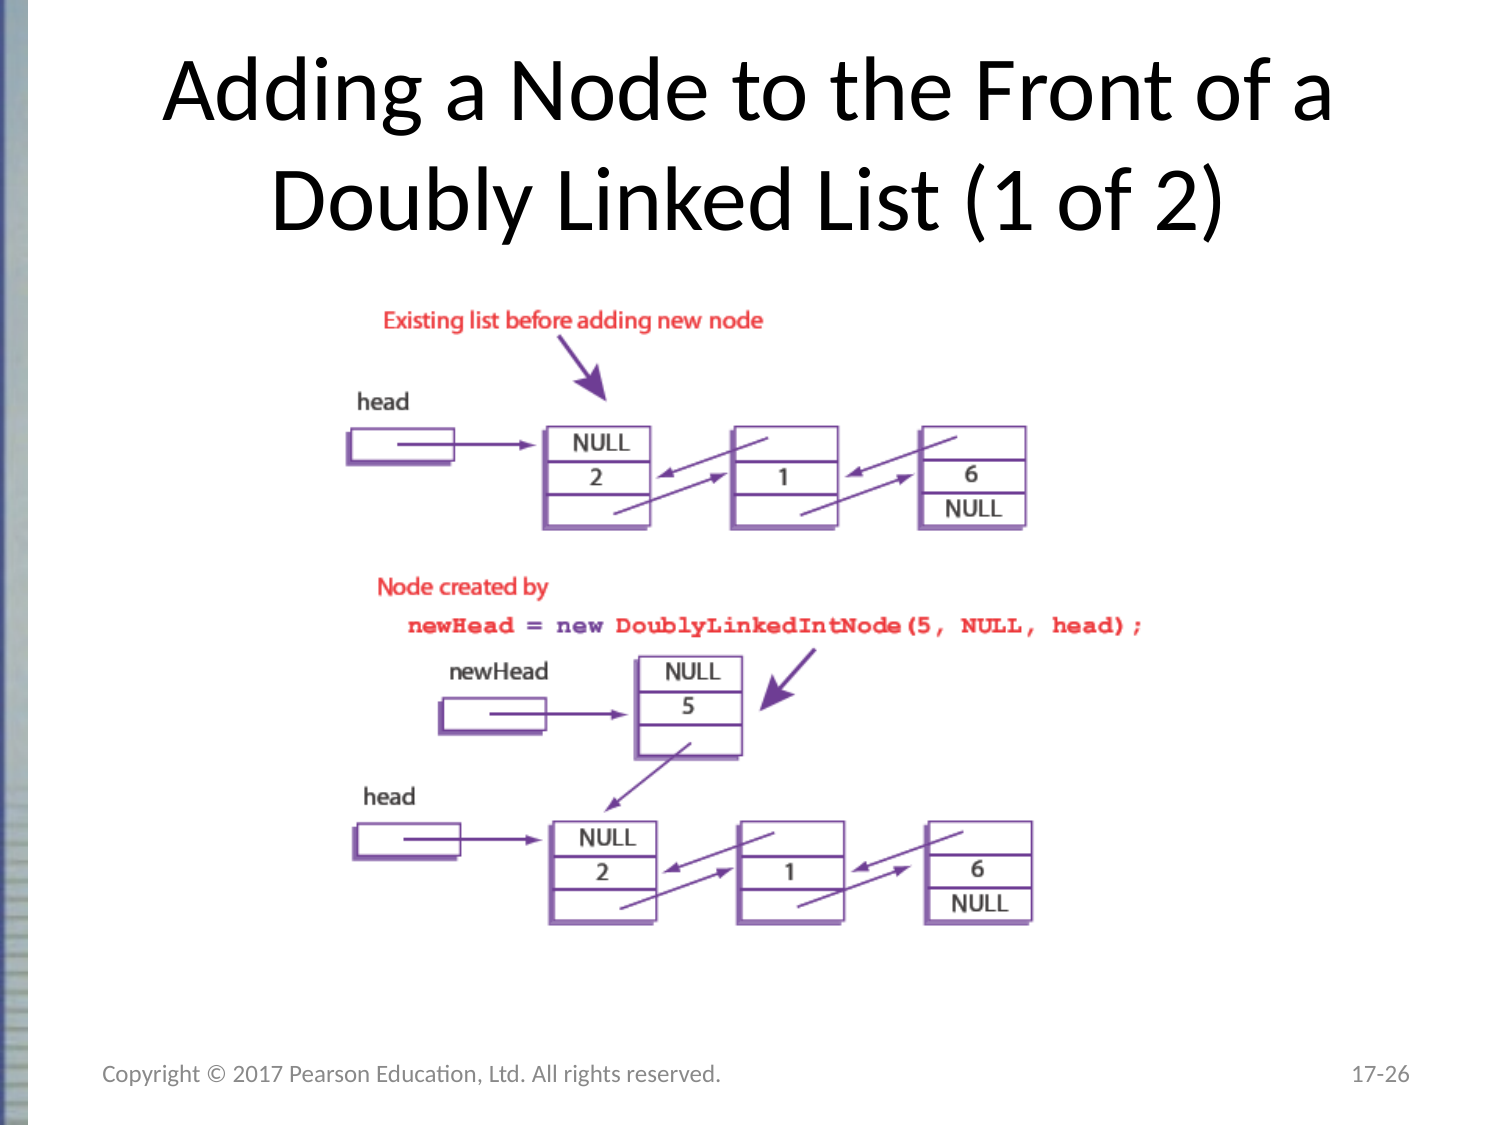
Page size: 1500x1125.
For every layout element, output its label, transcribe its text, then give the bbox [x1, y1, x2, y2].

picture [0, 0, 28, 1125]
title Adding a Node to the Front of a Doubly Linked List (1 of 2) [75, 45, 1425, 233]
picture [324, 299, 1165, 954]
footer Copyright © 2017 Pearson Education, Ltd. All rights reserved. [75, 1042, 750, 1103]
slide_number 17-26 [1074, 1042, 1425, 1103]
